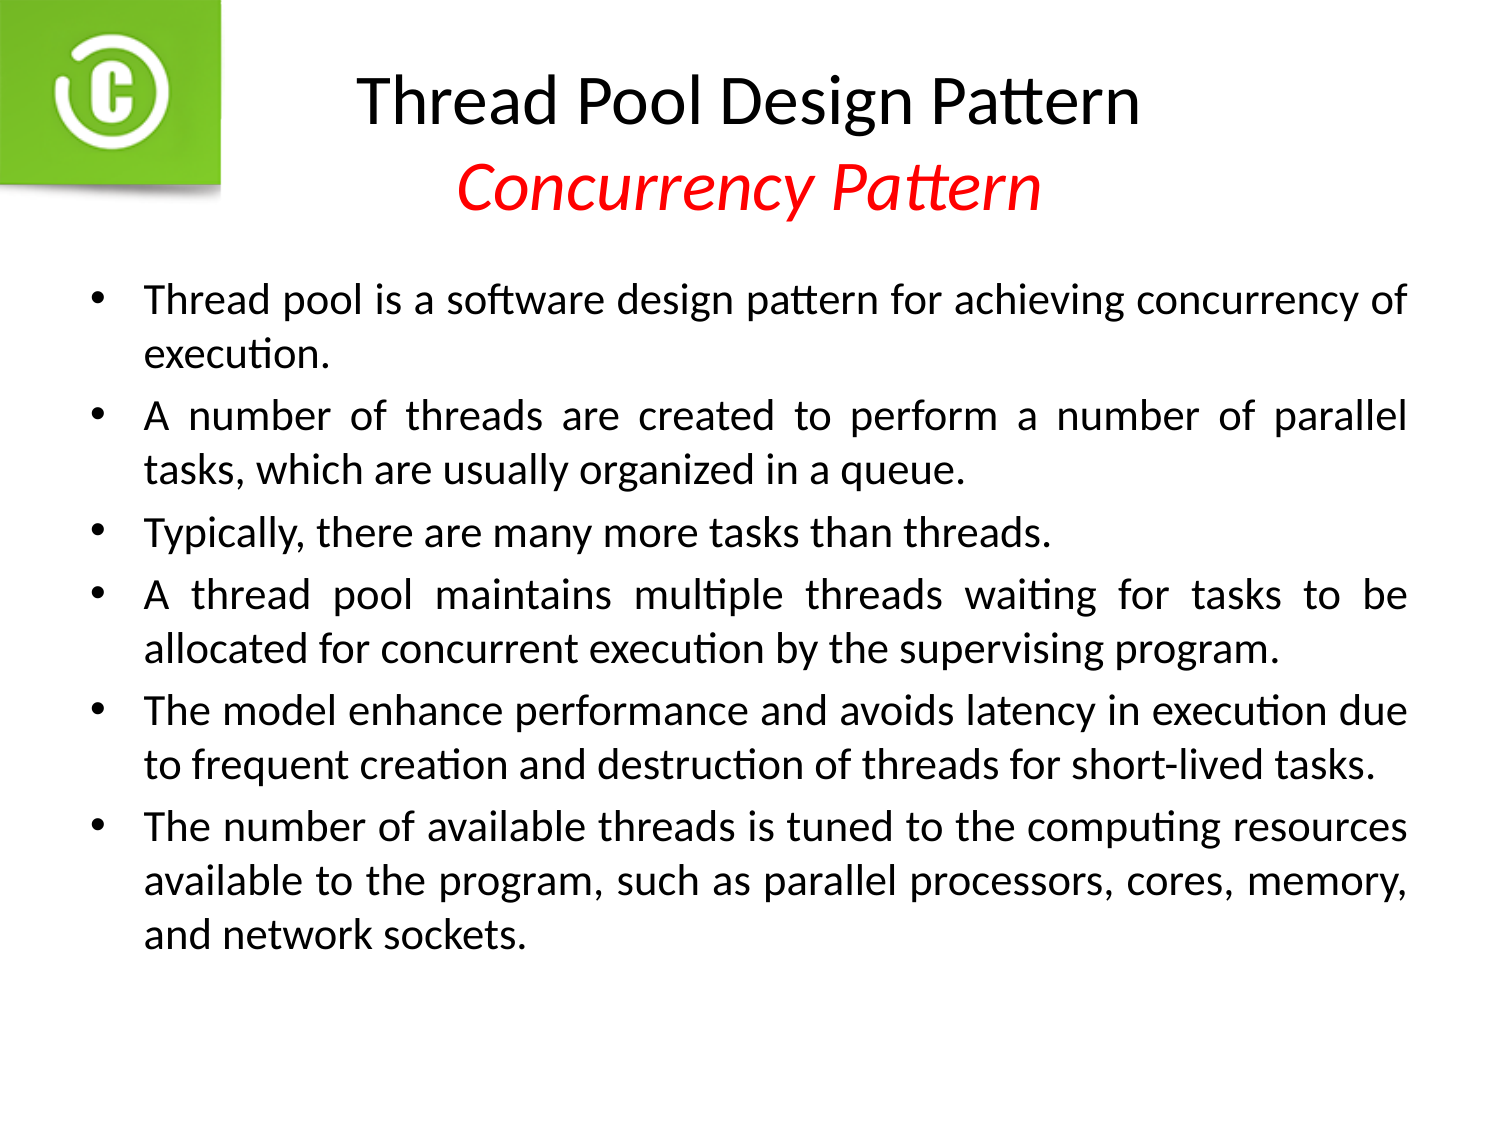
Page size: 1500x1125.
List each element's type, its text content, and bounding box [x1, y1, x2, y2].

picture [0, 0, 226, 208]
title Thread Pool Design Pattern Concurrency Pattern [75, 45, 1425, 233]
list Thread pool is a software design pattern for achieving concurrency of execution. A number of threads are created to perform a number of parallel tasks, which are usually organized in a queue. Typically, there are many more tasks than threads. A thread pool maintains multiple threads waiting for tasks to be allocated for concurrent execution by the supervising program. The model enhance performance and avoids latency in execution due to frequent creation and destruction of threads for short-lived tasks. The number of available threads is tuned to the computing resources available to the program, such as parallel processors, cores, memory, and network sockets. [75, 262, 1425, 1005]
